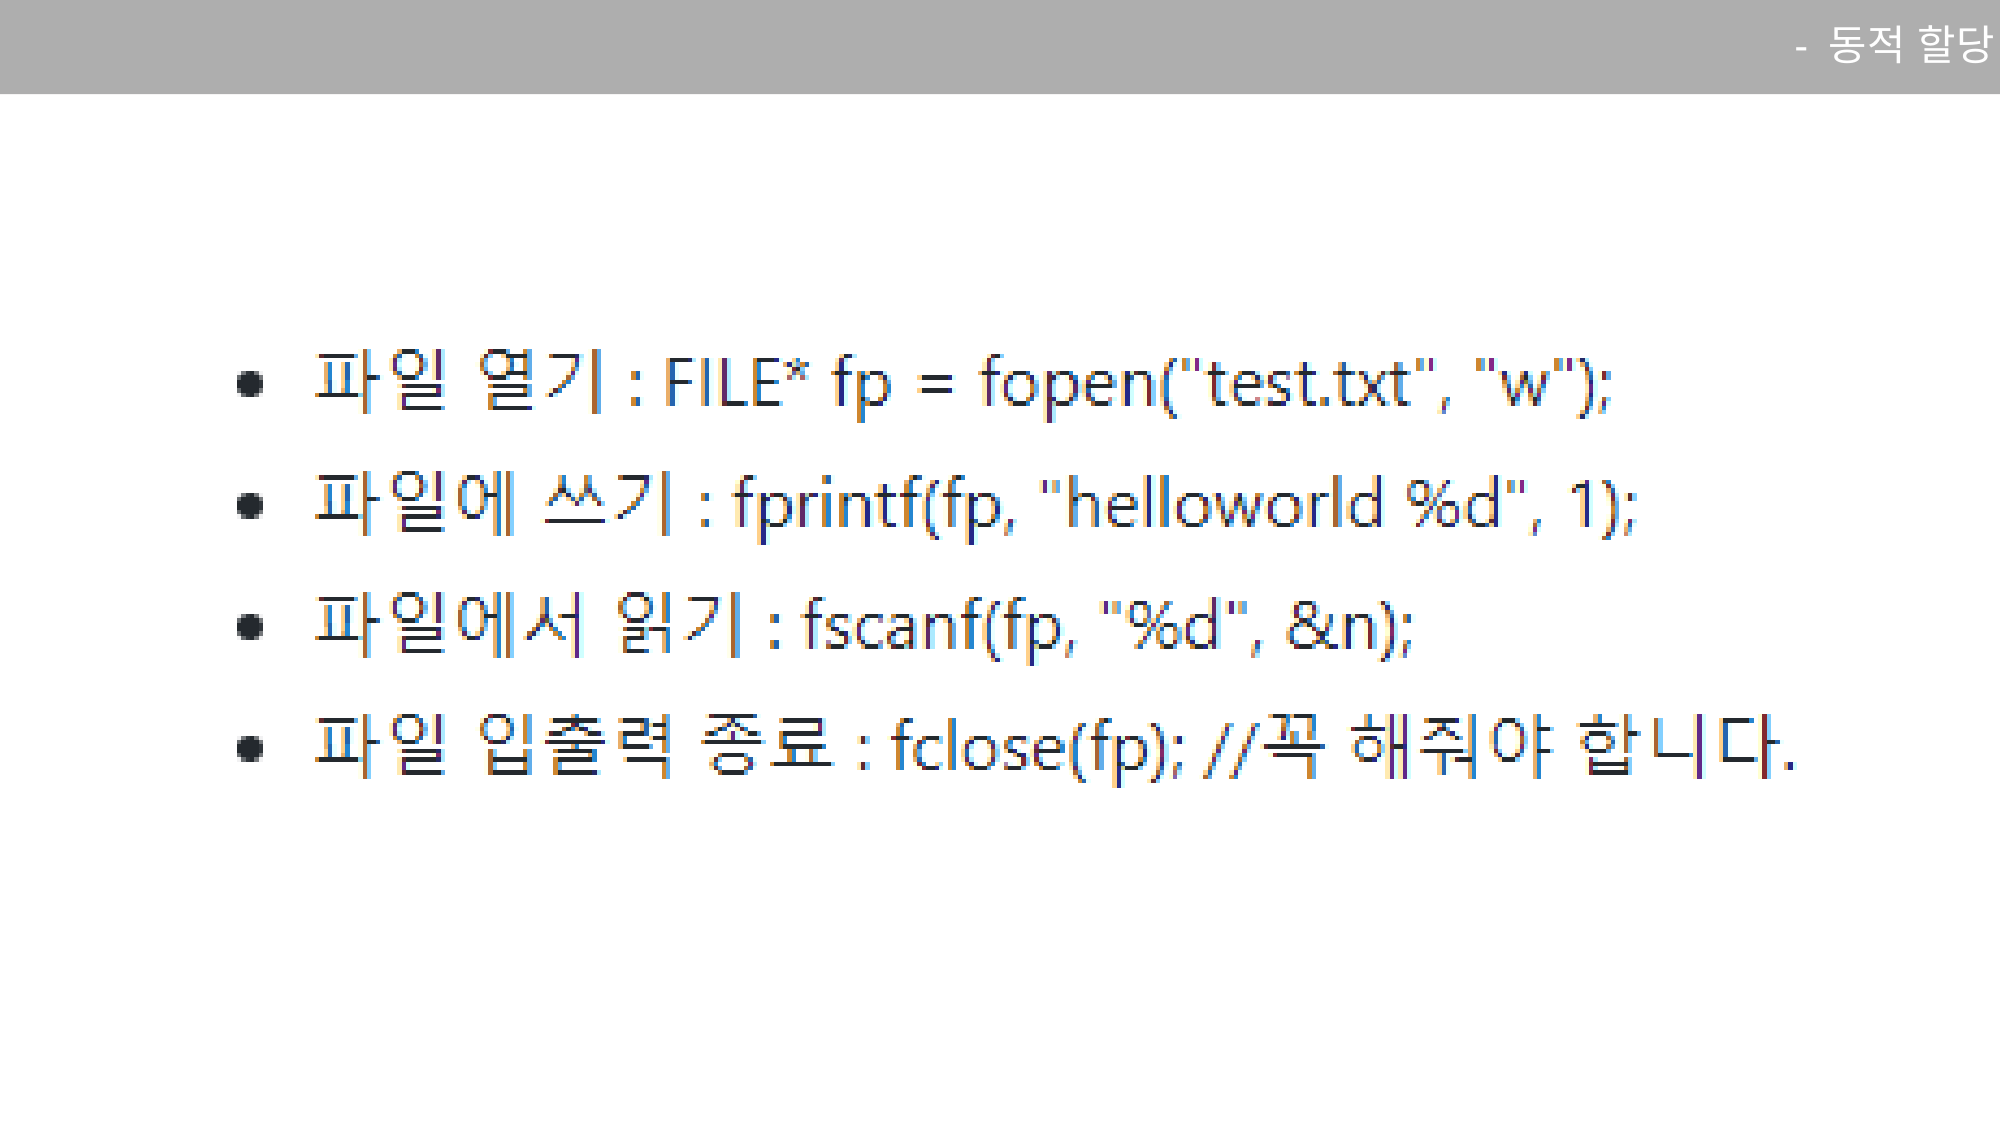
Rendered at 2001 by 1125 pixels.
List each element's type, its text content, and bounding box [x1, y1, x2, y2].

picture [181, 302, 1819, 823]
list - 동적 할당 [1195, 16, 2000, 78]
